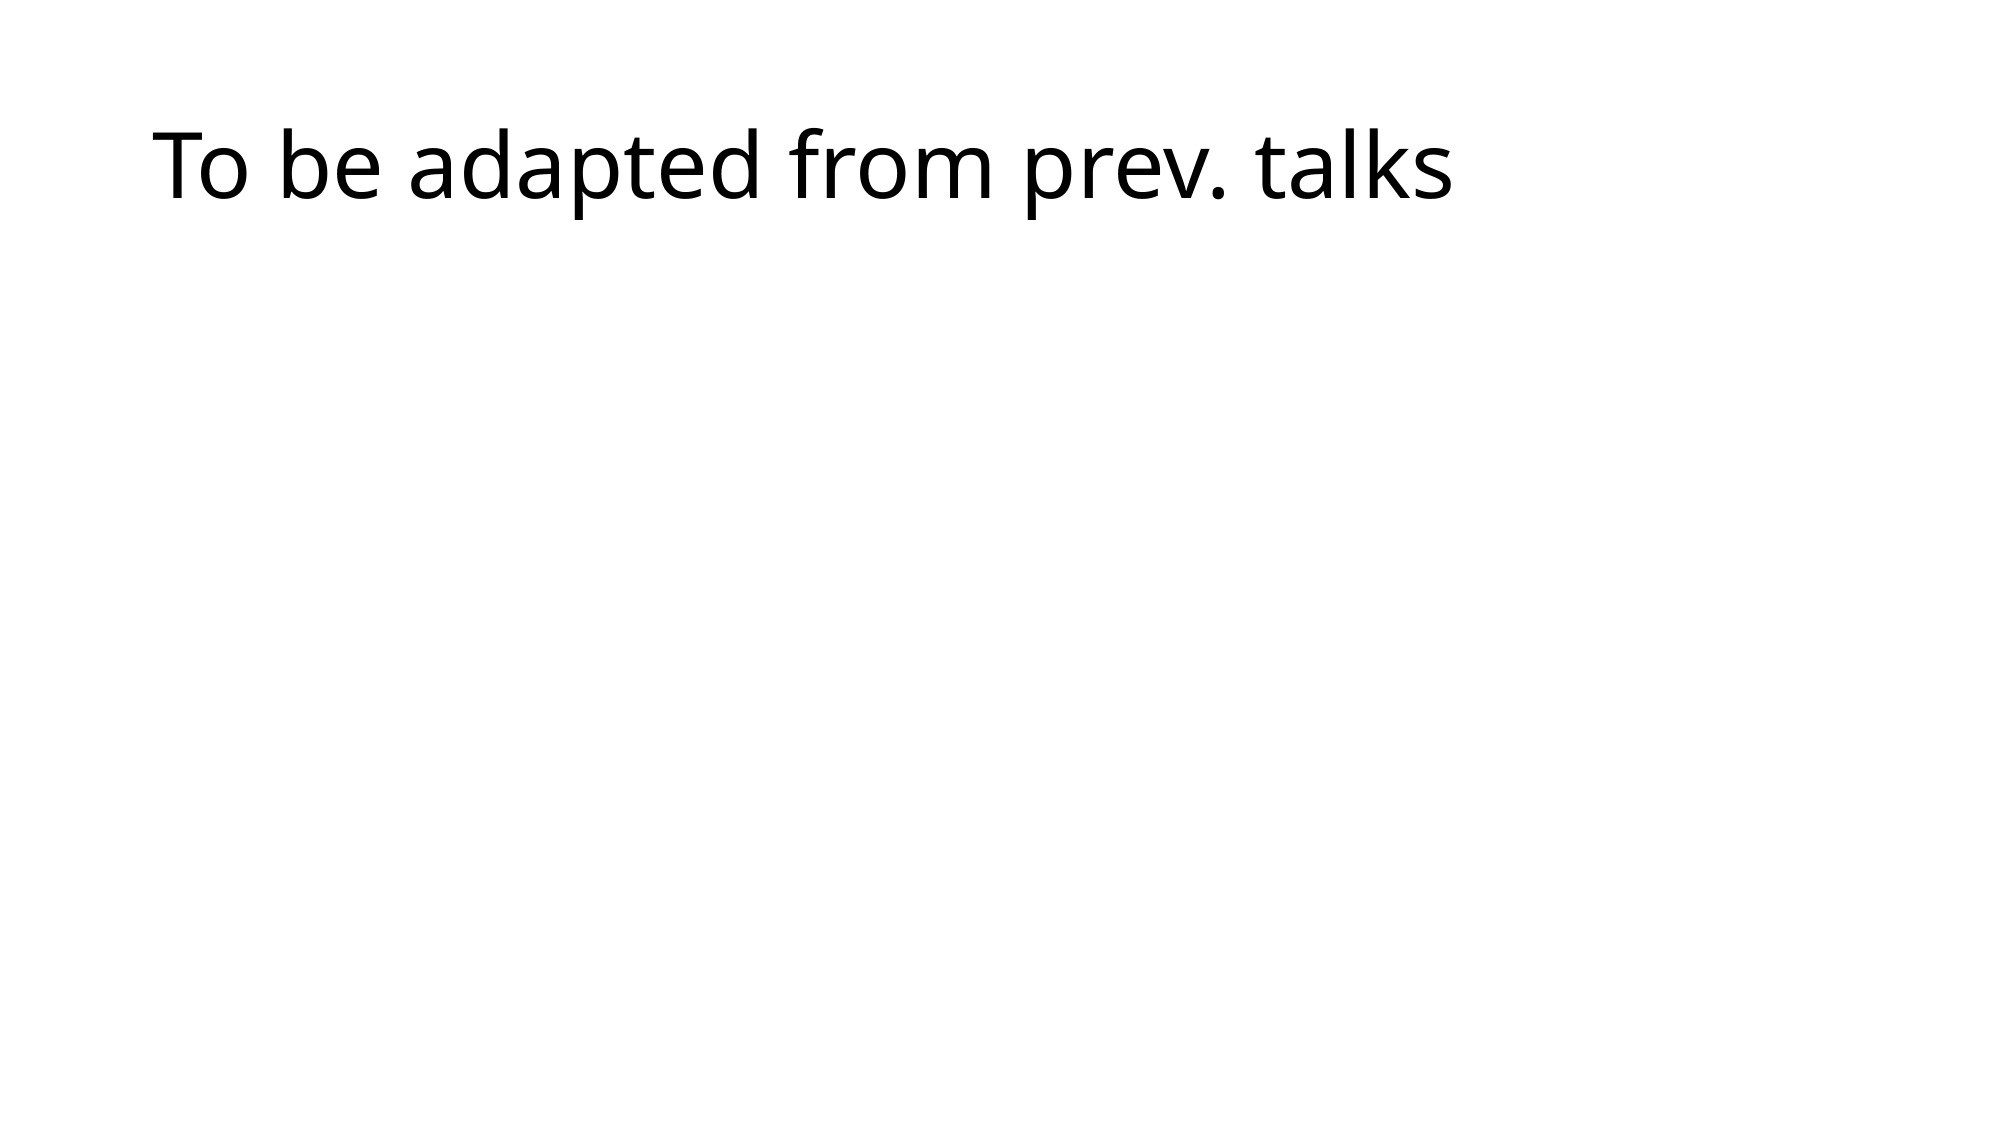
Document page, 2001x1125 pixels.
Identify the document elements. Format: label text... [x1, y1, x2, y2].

title To be adapted from prev. talks [137, 59, 1863, 278]
